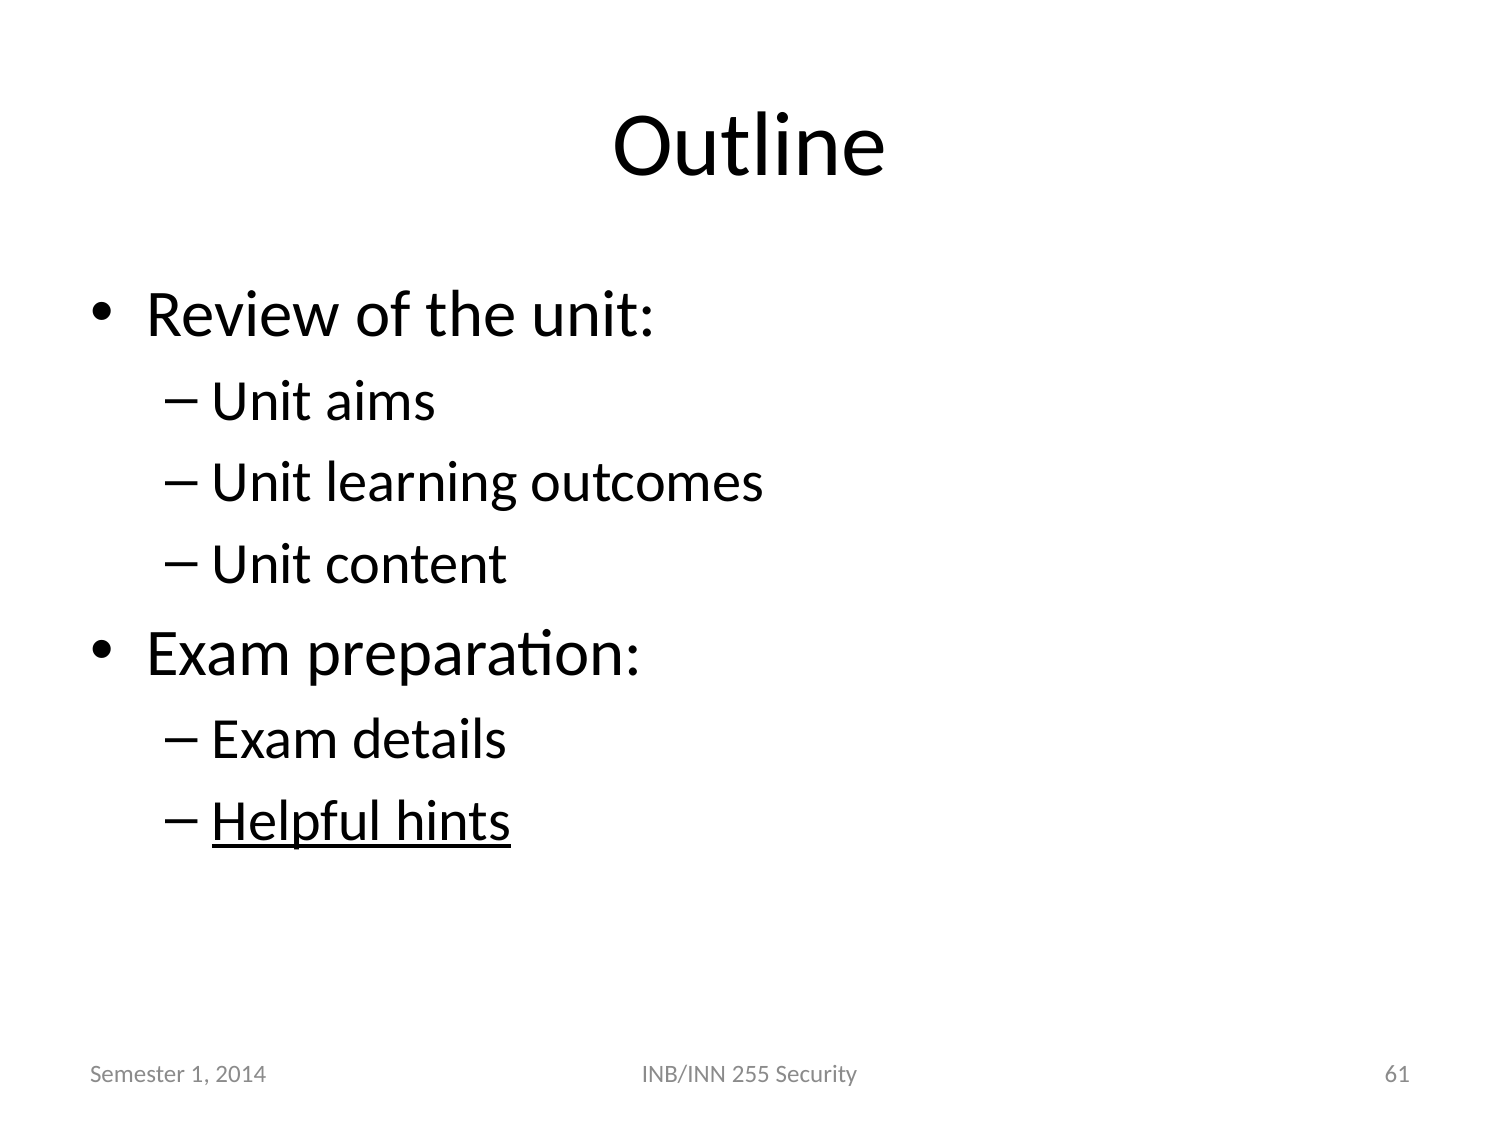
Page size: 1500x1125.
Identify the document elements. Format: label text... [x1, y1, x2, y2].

title Outline [75, 45, 1425, 233]
slide_number Semester 1, 2014 [75, 1042, 425, 1103]
footer INB/INN 255 Security [512, 1042, 988, 1103]
slide_number 61 [1074, 1042, 1425, 1103]
list Review of the unit: Unit aims Unit learning outcomes Unit content Exam preparation: Exam details Helpful hints [75, 262, 1425, 1005]
